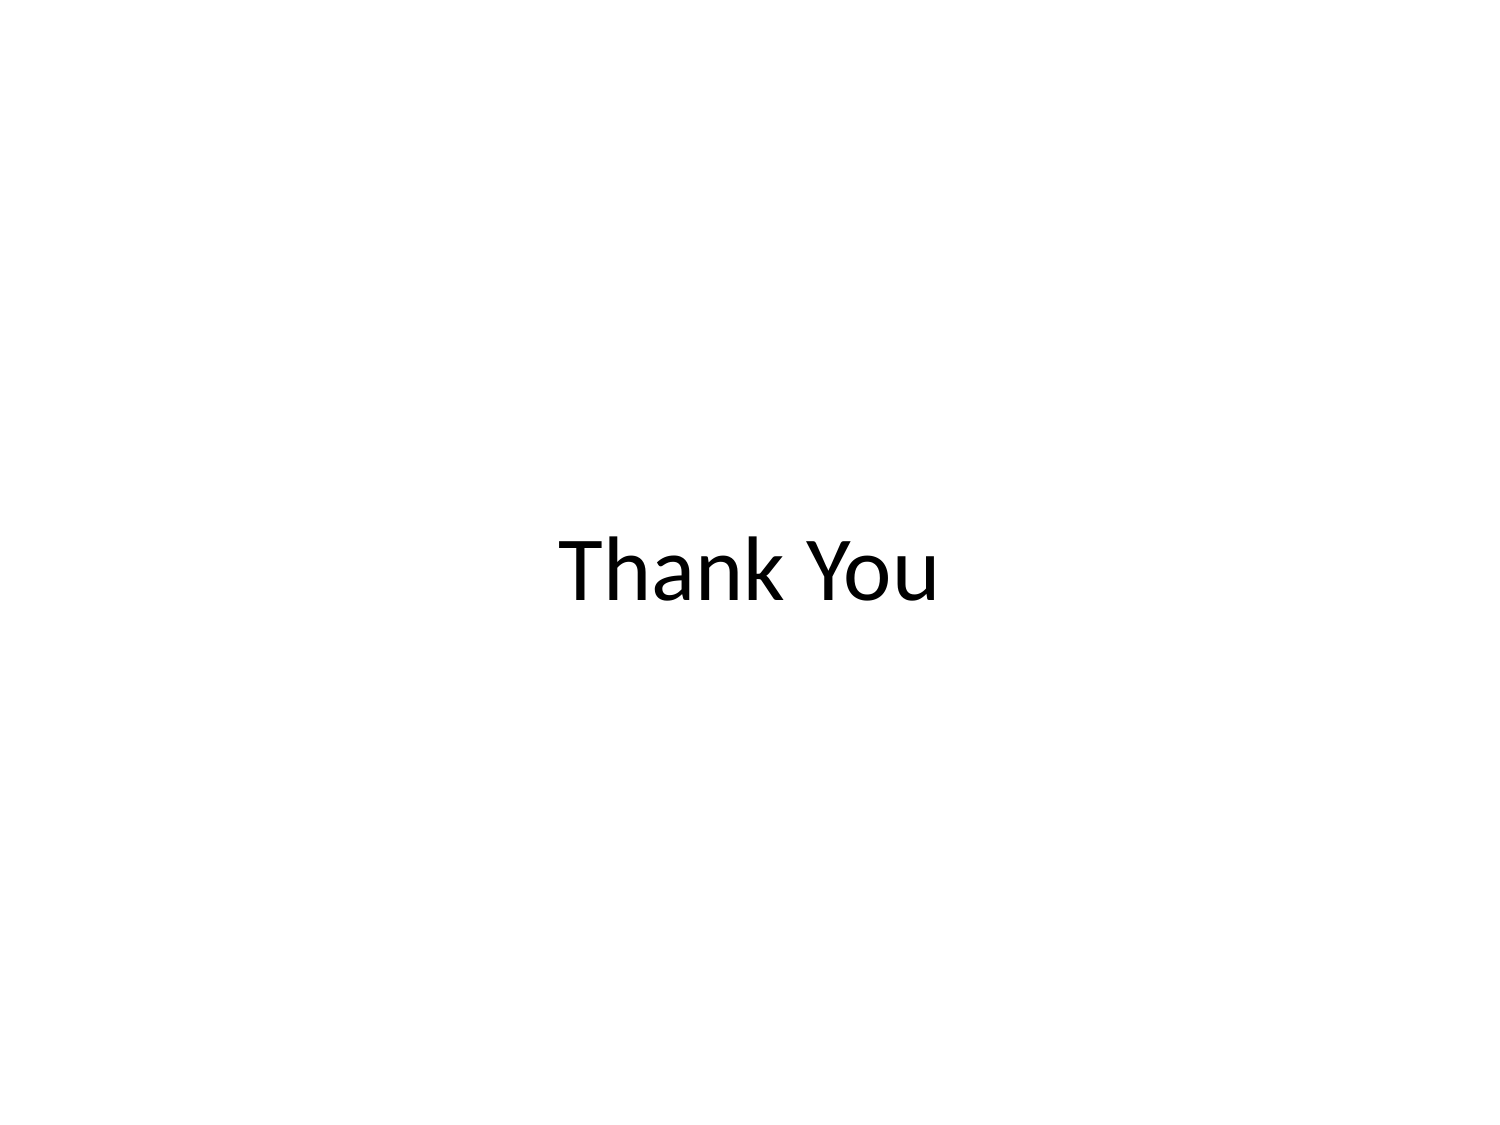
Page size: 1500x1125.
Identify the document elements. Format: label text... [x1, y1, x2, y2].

title Thank You [75, 45, 1425, 1083]
